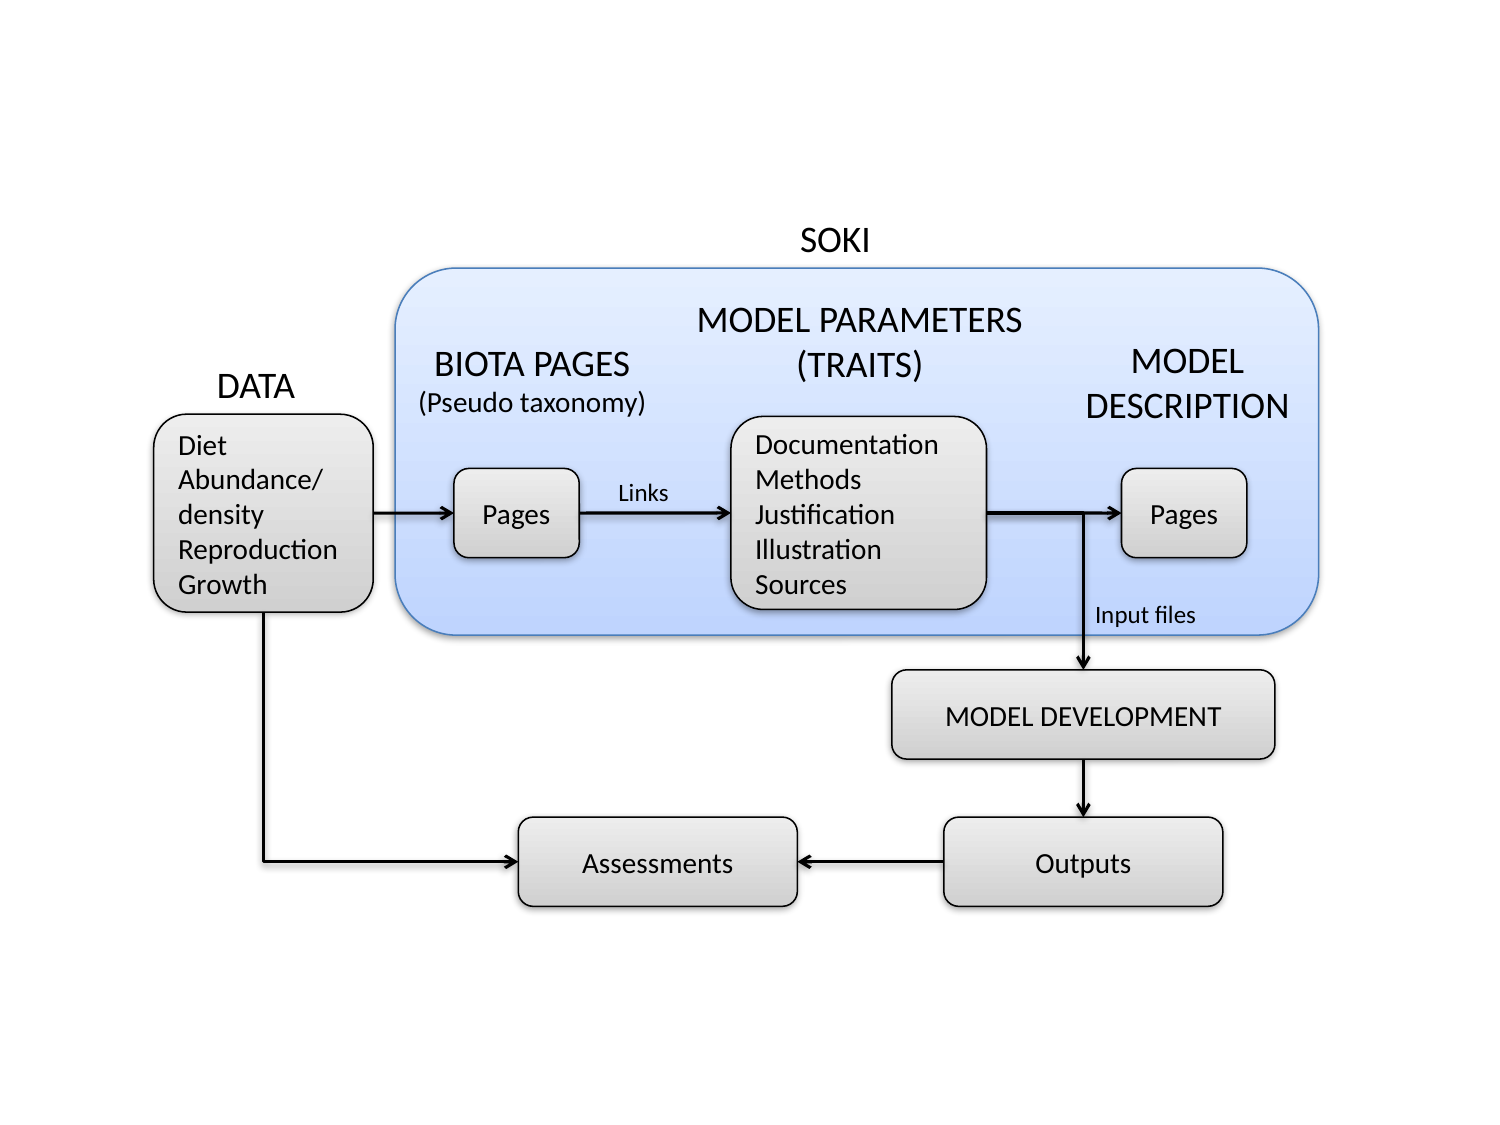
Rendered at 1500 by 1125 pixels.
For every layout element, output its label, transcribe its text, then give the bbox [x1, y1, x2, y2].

text_box Outputs [943, 816, 1224, 908]
text_box MODEL DESCRIPTION [1027, 328, 1348, 433]
text_box BIOTA PAGES (Pseudo taxonomy) [403, 331, 662, 427]
text_box Documentation Methods Justification Illustration Sources [730, 415, 988, 611]
text_box Pages [453, 467, 581, 559]
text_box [986, 520, 1084, 670]
text_box Input files [1089, 591, 1212, 636]
text_box Diet Abundance/density Reproduction Growth [152, 413, 374, 613]
text_box [394, 267, 1320, 636]
text_box MODEL DEVELOPMENT [891, 669, 1276, 760]
text_box Links [603, 469, 684, 512]
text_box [265, 609, 516, 865]
text_box DATA [202, 353, 311, 414]
text_box MODEL PARAMETERS (TRAITS) [681, 287, 1038, 393]
text_box Pages [1120, 467, 1248, 559]
text_box SOKI [675, 207, 996, 268]
text_box Assessments [517, 816, 799, 908]
